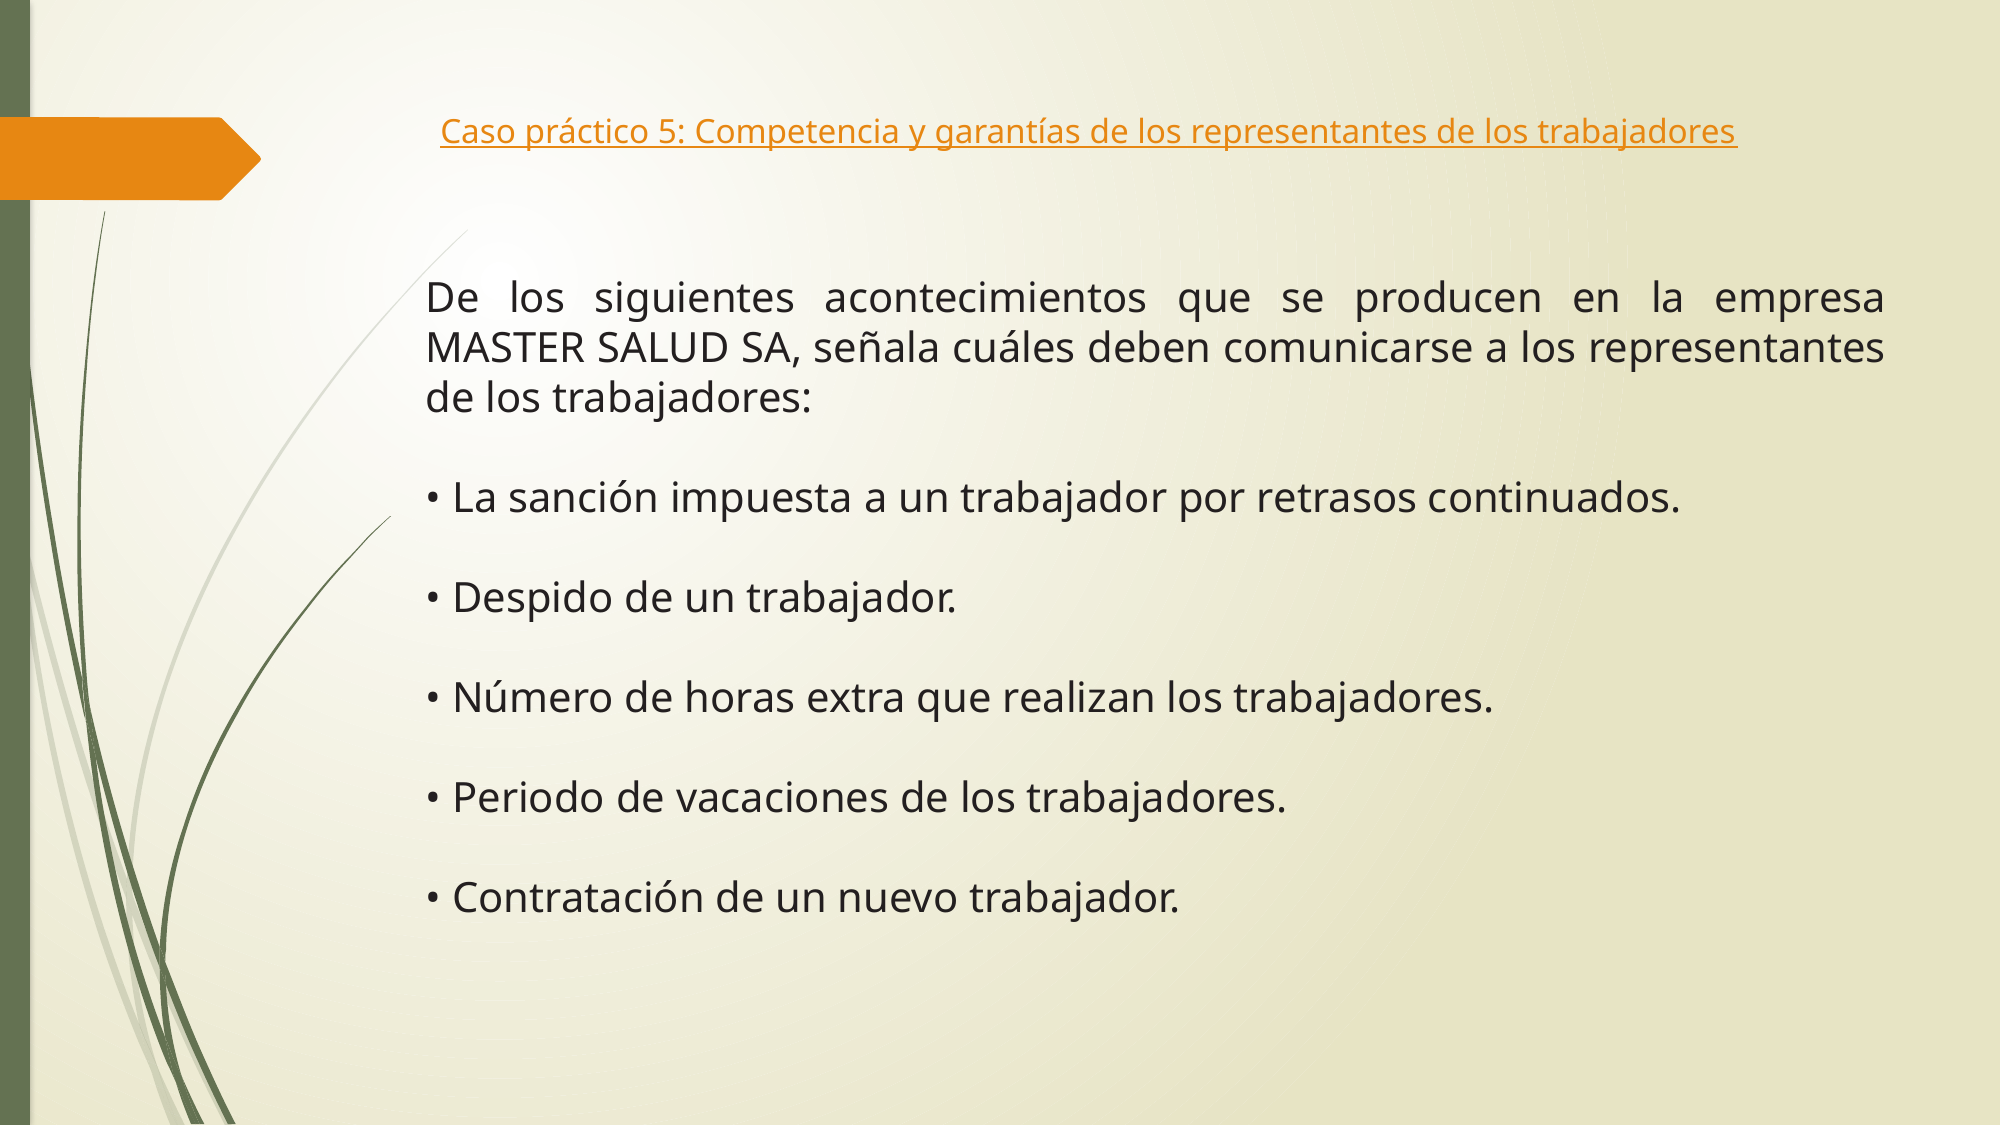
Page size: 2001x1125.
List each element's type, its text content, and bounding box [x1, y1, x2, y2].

title Caso práctico 5: Competencia y garantías de los representantes de los trabajadores [425, 102, 1888, 170]
text_box De los siguientes acontecimientos que se producen en la empresa MASTER SALUD SA, señala cuáles deben comunicarse a los representantes de los trabajadores: • La sanción impuesta a un trabajador por retrasos continuados. • Despido de un trabajador. • Número de horas extra que realizan los trabajadores. • Periodo de vacaciones de los trabajadores. • Contratación de un nuevo trabajador. [411, 263, 1902, 929]
